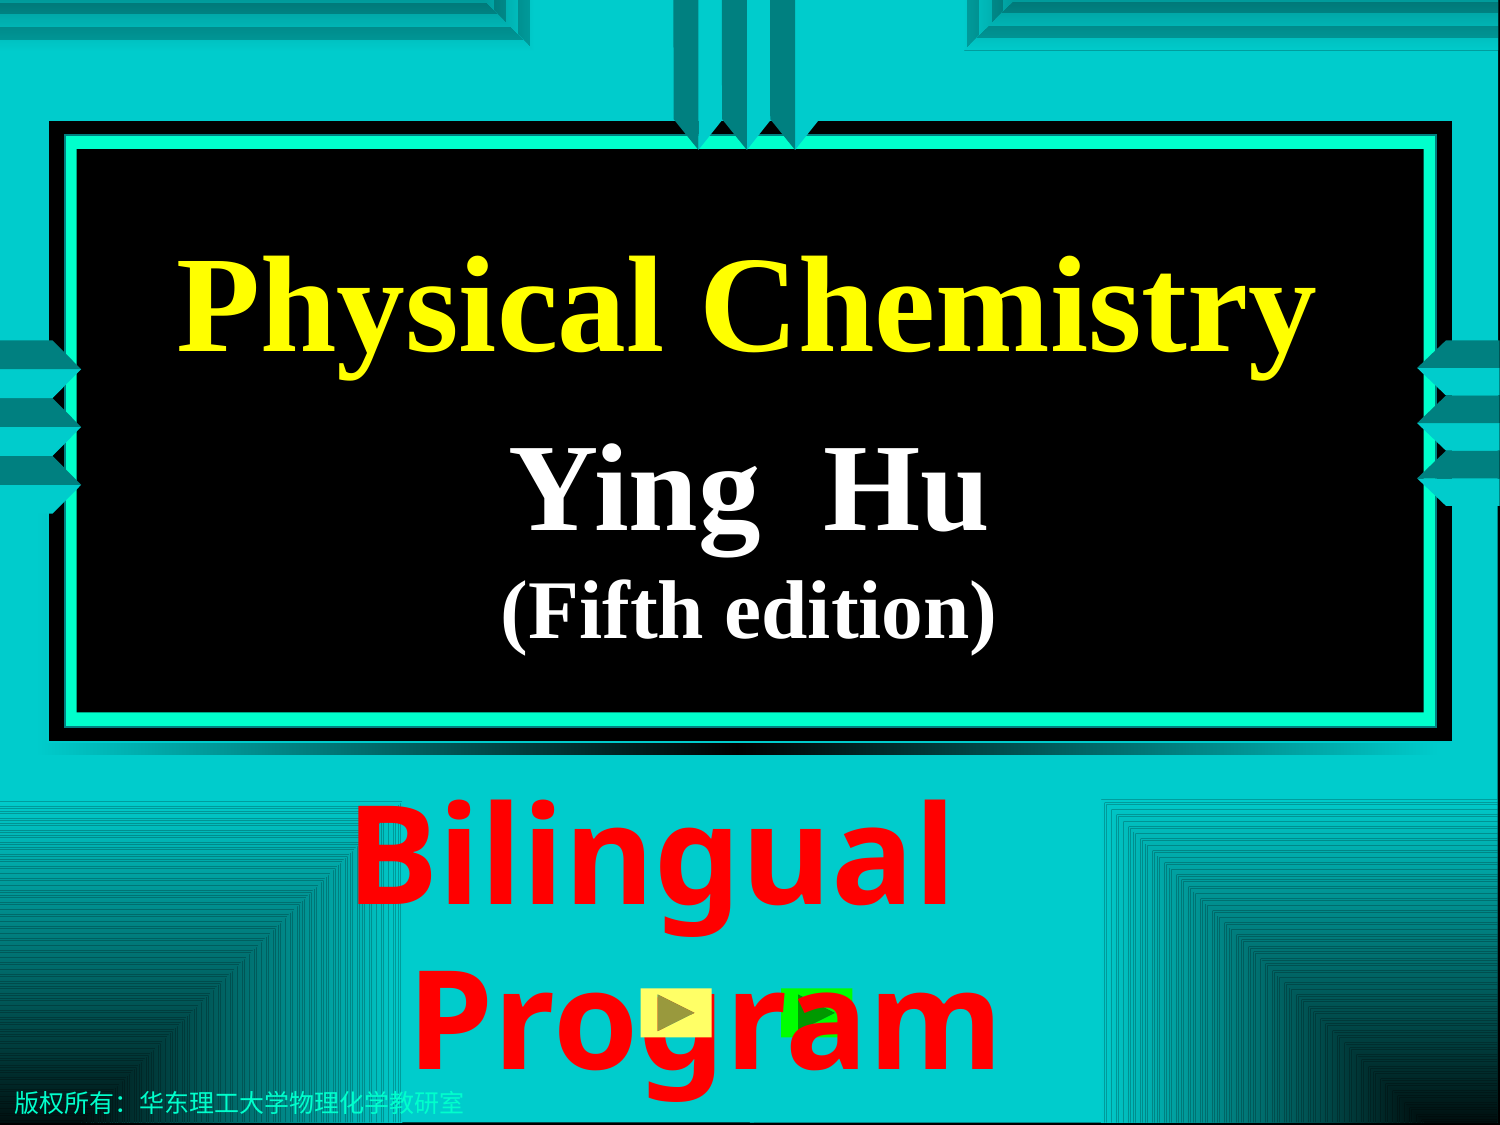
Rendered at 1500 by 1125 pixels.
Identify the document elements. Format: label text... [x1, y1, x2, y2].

text_box Physical Chemistry [161, 206, 1334, 387]
text_box Ying Hu (Fifth edition) [485, 397, 1014, 663]
text_box [144, 186, 1374, 684]
text_box [640, 988, 712, 1038]
text_box 版权所有：华东理工大学物理化学教研室 [0, 1079, 697, 1125]
text_box Bilingual Program [123, 759, 1288, 1104]
